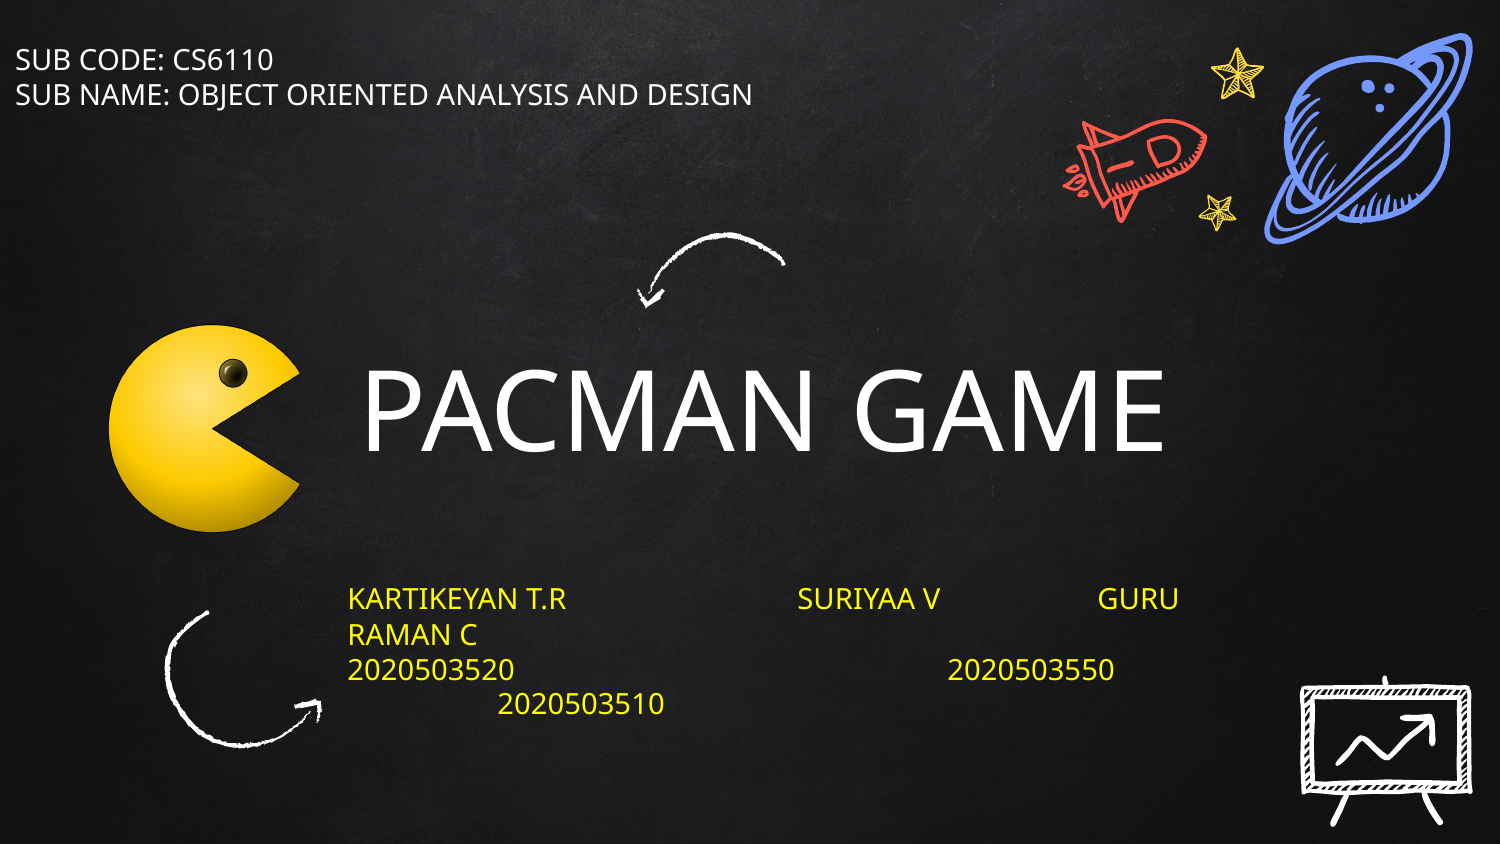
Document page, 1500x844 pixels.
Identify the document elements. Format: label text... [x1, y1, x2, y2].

text_box SUB CODE: CS6110 SUB NAME: OBJECT ORIENTED ANALYSIS AND DESIGN [0, 26, 853, 126]
text_box [1198, 194, 1237, 232]
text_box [648, 224, 773, 334]
text_box [1062, 118, 1208, 223]
text_box [1210, 47, 1265, 100]
text_box PACMAN GAME [313, 354, 1268, 490]
text_box [1264, 33, 1473, 245]
text_box [1300, 675, 1473, 827]
picture [0, 0, 1500, 844]
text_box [150, 642, 318, 749]
text_box KARTIKEYAN T.R SURIYAA V GURU RAMAN C 2020503520 2020503550 2020503510 [332, 565, 1300, 736]
